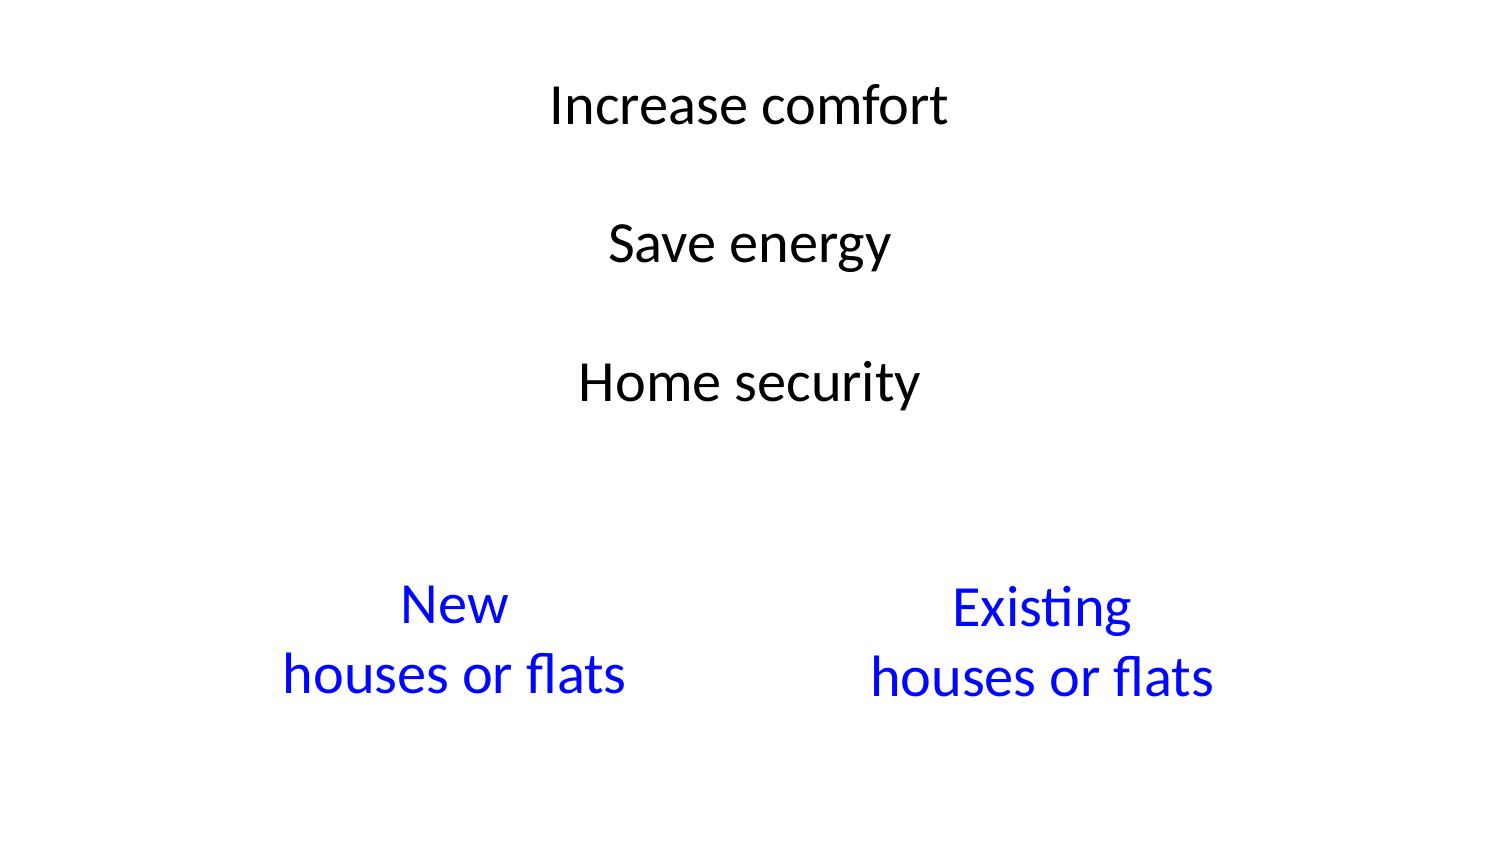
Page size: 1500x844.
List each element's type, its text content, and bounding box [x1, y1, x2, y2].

text_box Existing houses or flats [855, 560, 1230, 716]
text_box Home security [0, 335, 1500, 421]
text_box New houses or flats [267, 558, 642, 713]
text_box Save energy [0, 197, 1500, 282]
text_box Increase comfort [0, 58, 1500, 144]
